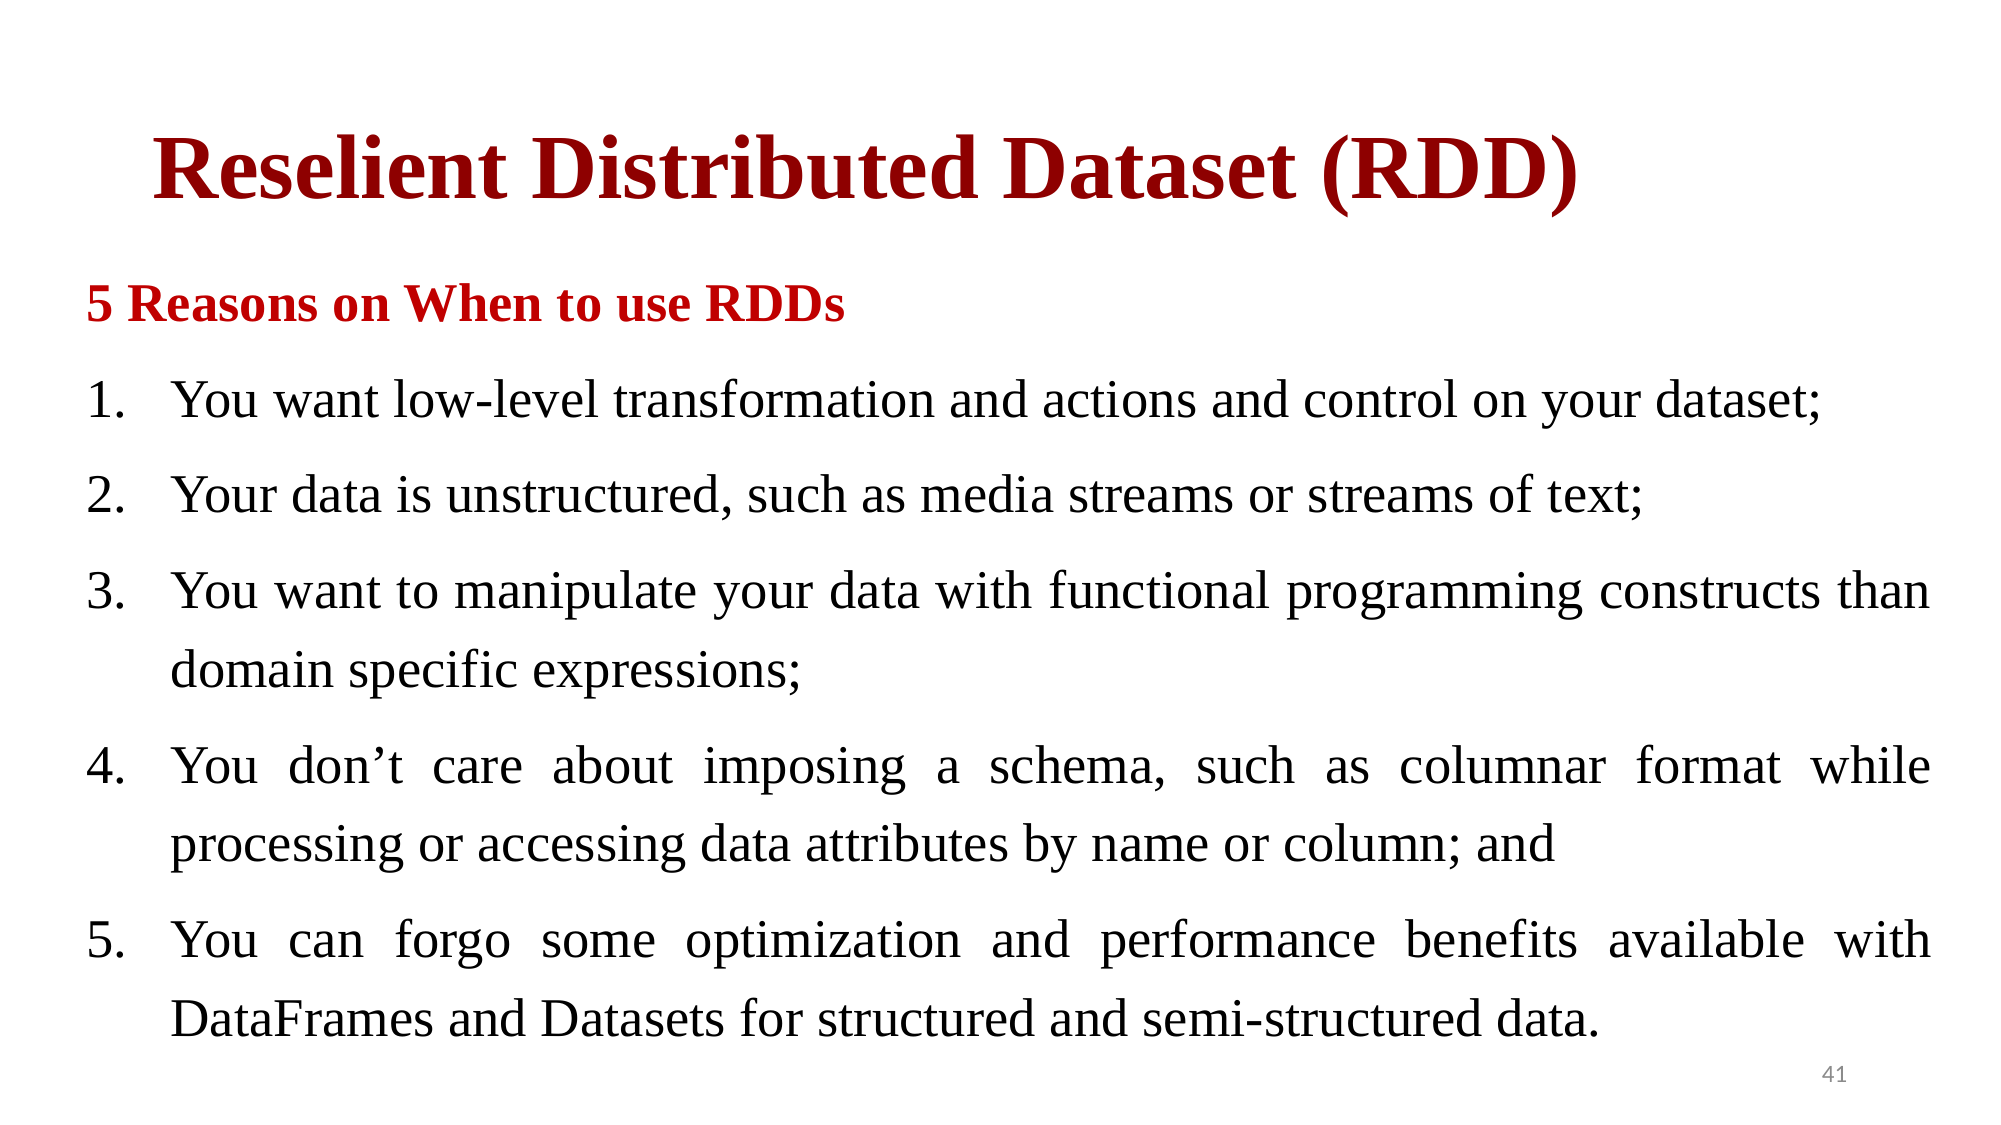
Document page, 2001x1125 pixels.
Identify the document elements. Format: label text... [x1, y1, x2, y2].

text_box 5 Reasons on When to use RDDs You want low-level transformation and actions and control on your dataset; Your data is unstructured, such as media streams or streams of text; You want to manipulate your data with functional programming constructs than domain specific expressions; You don’t care about imposing a schema, such as columnar format while processing or accessing data attributes by name or column; and You can forgo some optimization and performance benefits available with DataFrames and Datasets for structured and semi-structured data. [71, 246, 1950, 1065]
text_box 41 [1412, 1042, 1863, 1103]
text_box Reselient Distributed Dataset (RDD) [137, 59, 1863, 246]
